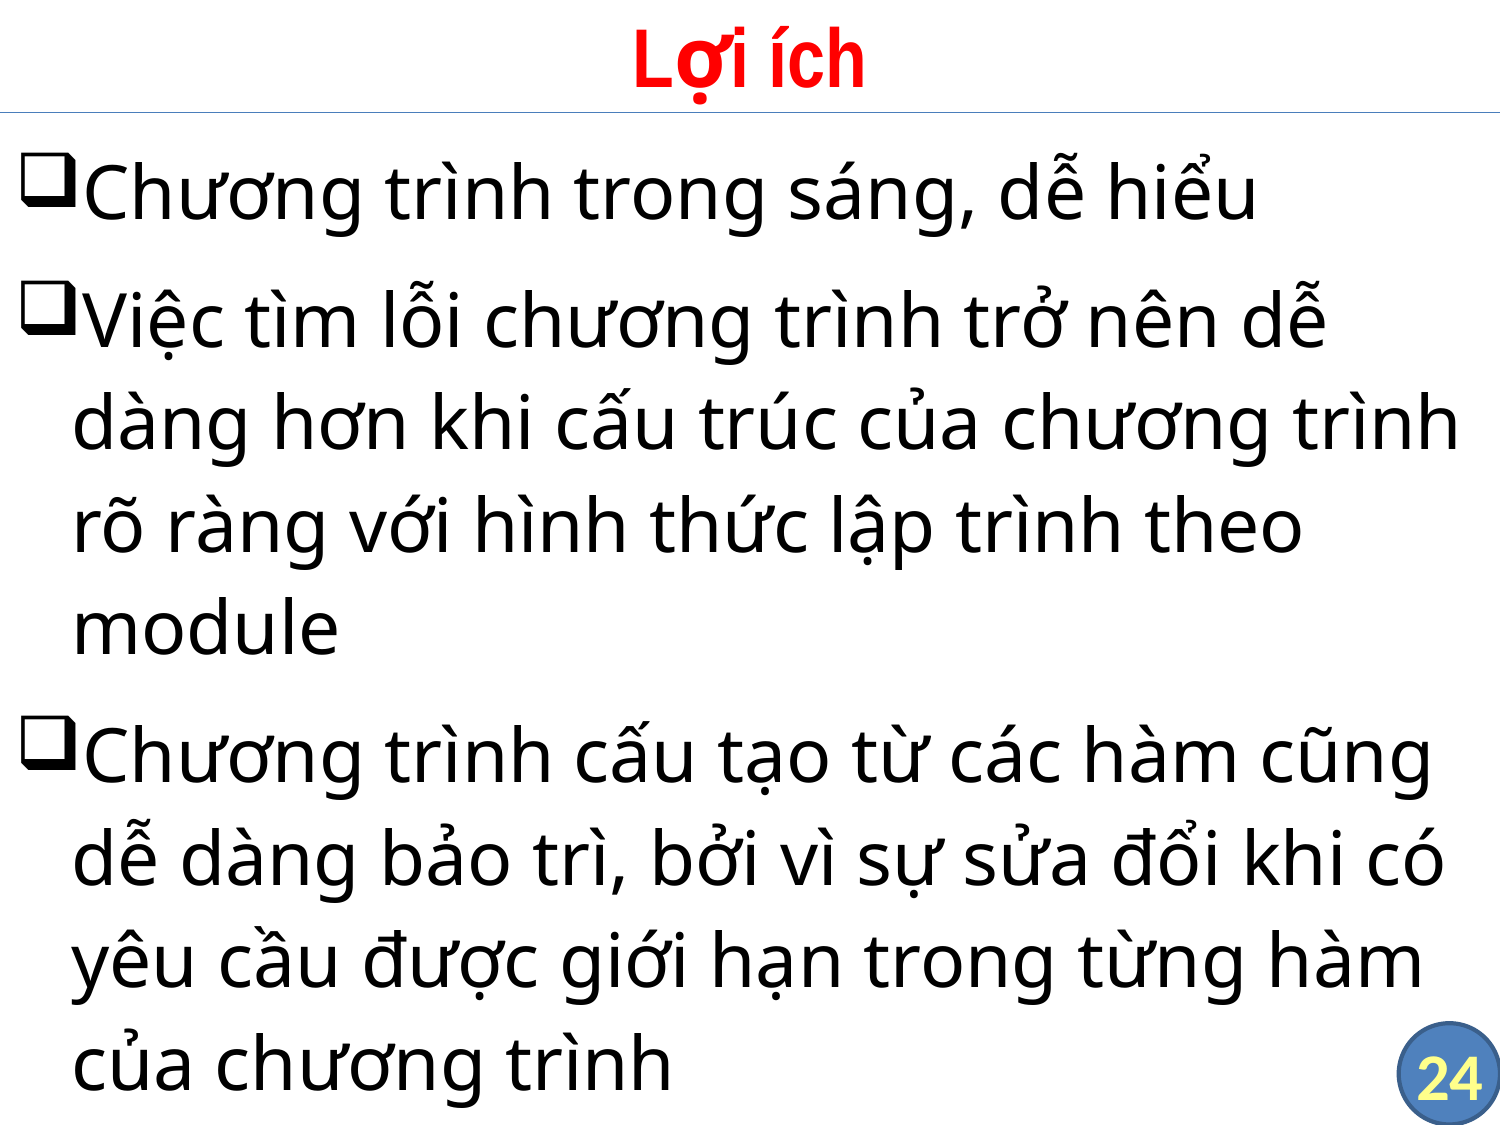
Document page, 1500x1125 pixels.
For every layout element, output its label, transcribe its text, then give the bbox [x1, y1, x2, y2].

slide_number 24 [1399, 1023, 1500, 1125]
title Lợi ích [0, 0, 1500, 113]
list Chương trình trong sáng, dễ hiểu Việc tìm lỗi chương trình trở nên dễ dàng hơn khi cấu trúc của chương trình rõ ràng với hình thức lập trình theo module Chương trình cấu tạo từ các hàm cũng dễ dàng bảo trì, bởi vì sự sửa đổi khi có yêu cầu được giới hạn trong từng hàm của chương trình [0, 113, 1500, 1125]
